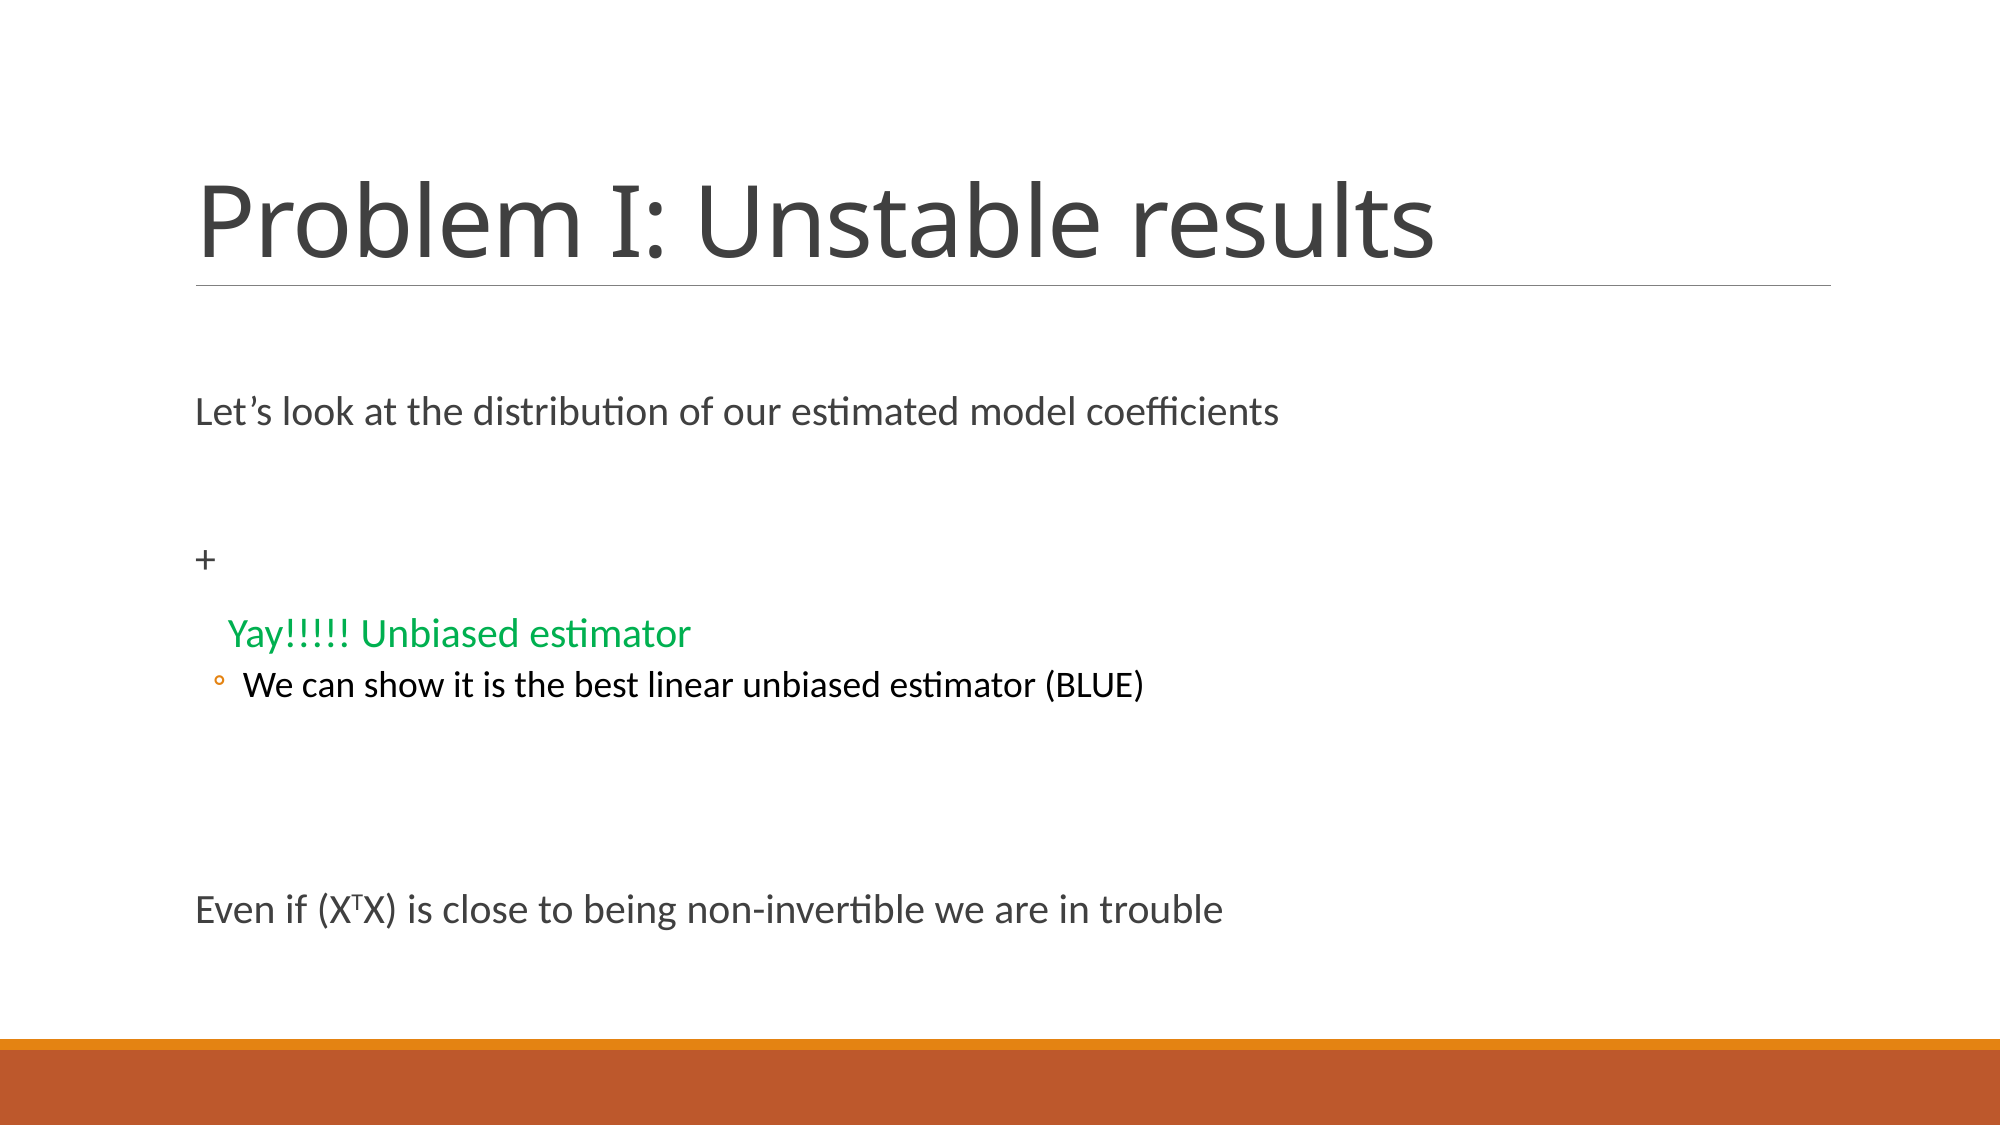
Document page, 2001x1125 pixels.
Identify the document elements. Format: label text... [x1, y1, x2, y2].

title Problem I: Unstable results [180, 47, 1830, 285]
